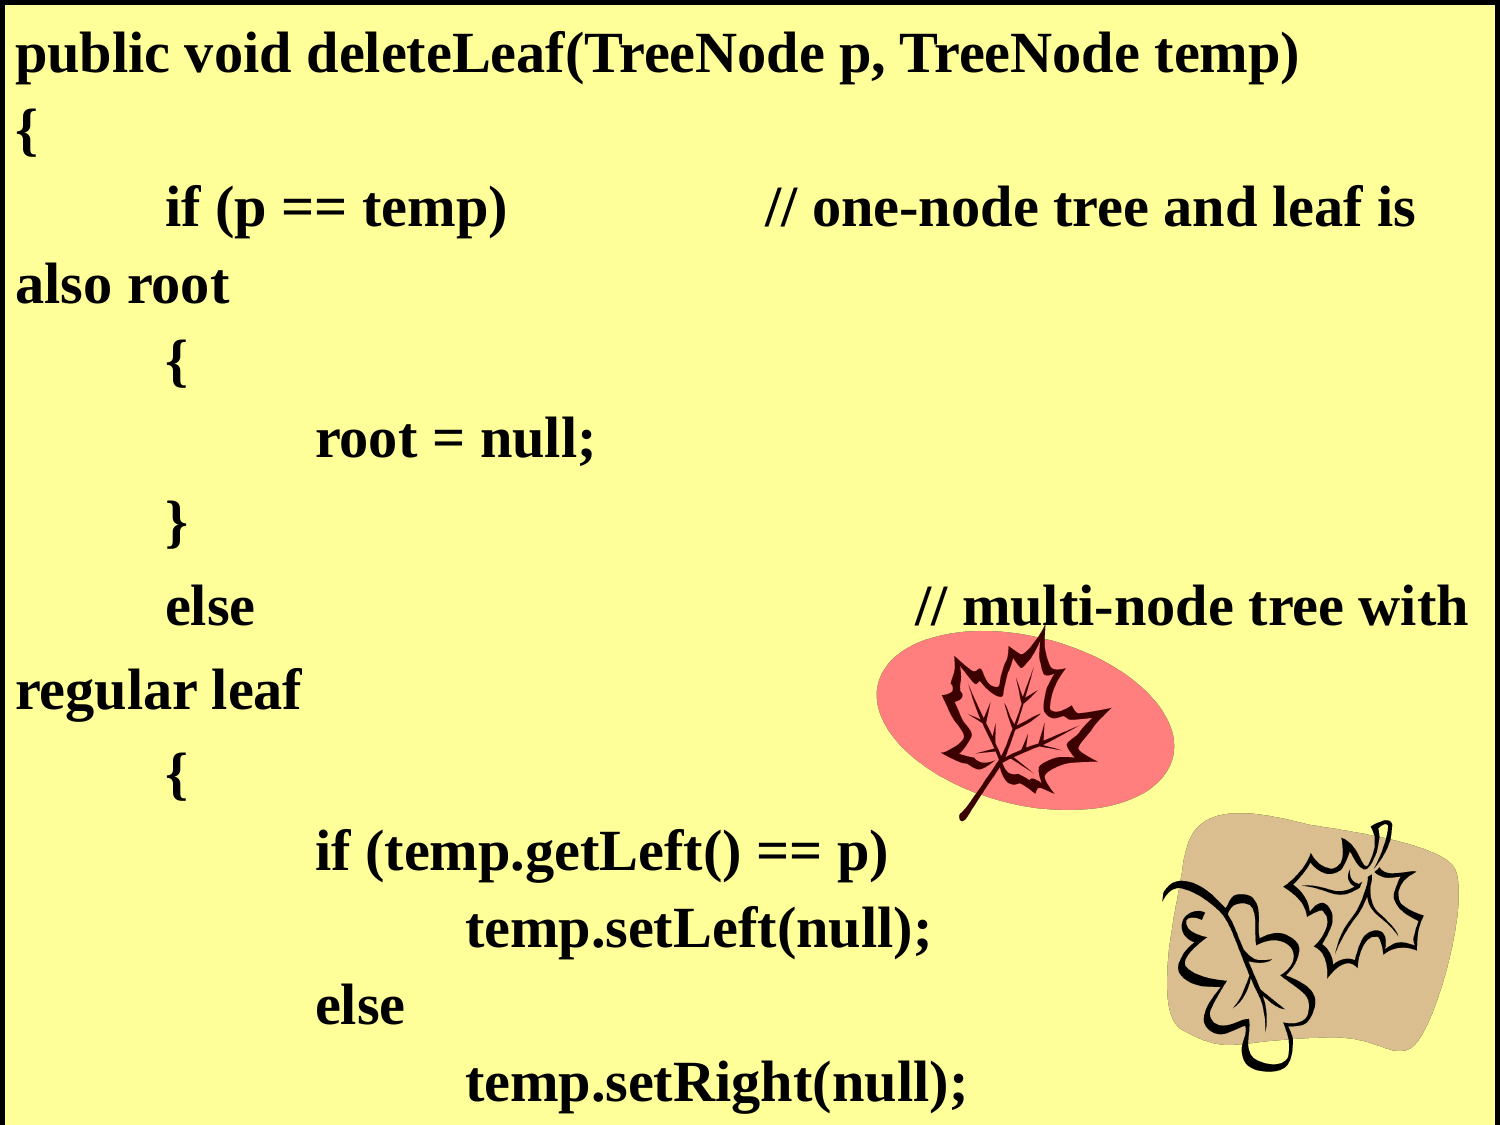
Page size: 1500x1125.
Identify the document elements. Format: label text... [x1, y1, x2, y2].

picture [874, 624, 1459, 1072]
text_box public void deleteLeaf(TreeNode p, TreeNode temp) { if (p == temp) // one-node tree and leaf is also root { root = null; } else // multi-node tree with regular leaf { if (temp.getLeft() == p) temp.setLeft(null); else temp.setRight(null); } } [0, 0, 1500, 1125]
